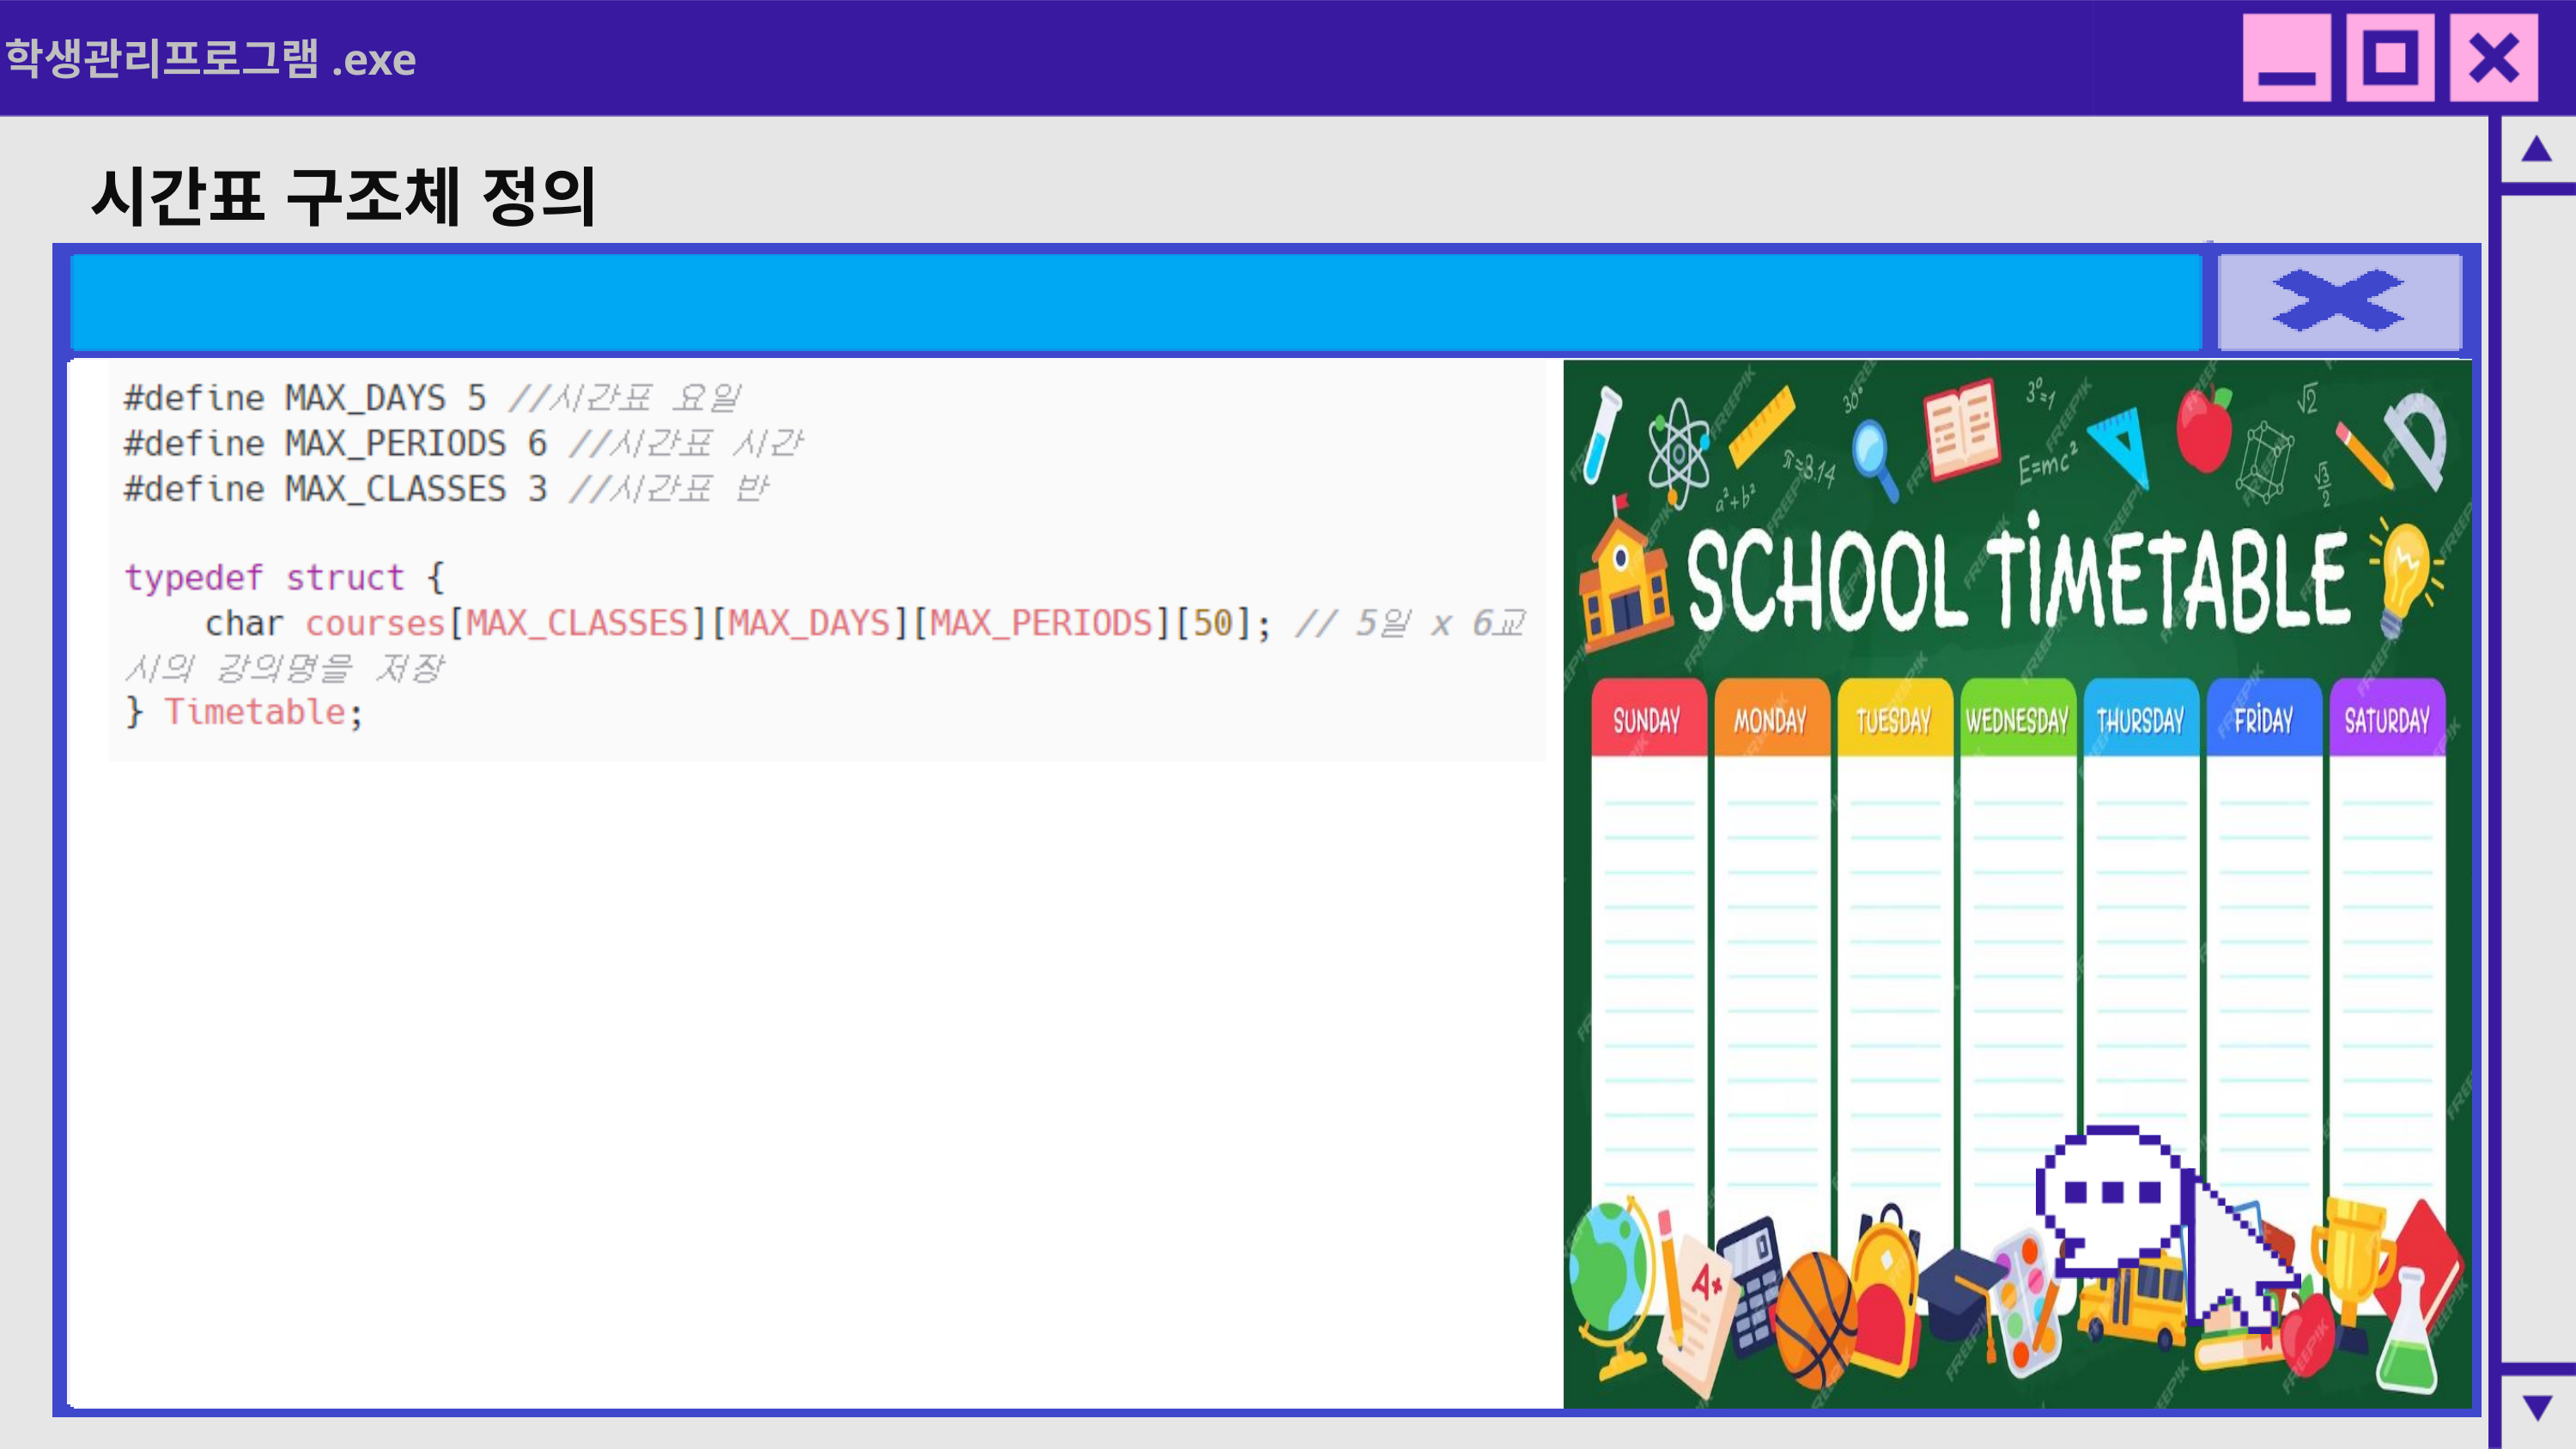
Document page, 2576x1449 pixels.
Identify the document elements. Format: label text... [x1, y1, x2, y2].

picture [0, 203, 2488, 1449]
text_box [2488, 127, 2576, 1449]
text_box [2187, 1168, 2301, 1335]
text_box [0, 0, 2576, 118]
text_box 시간표 구조체 정의 [77, 150, 613, 201]
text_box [2036, 1125, 2190, 1280]
